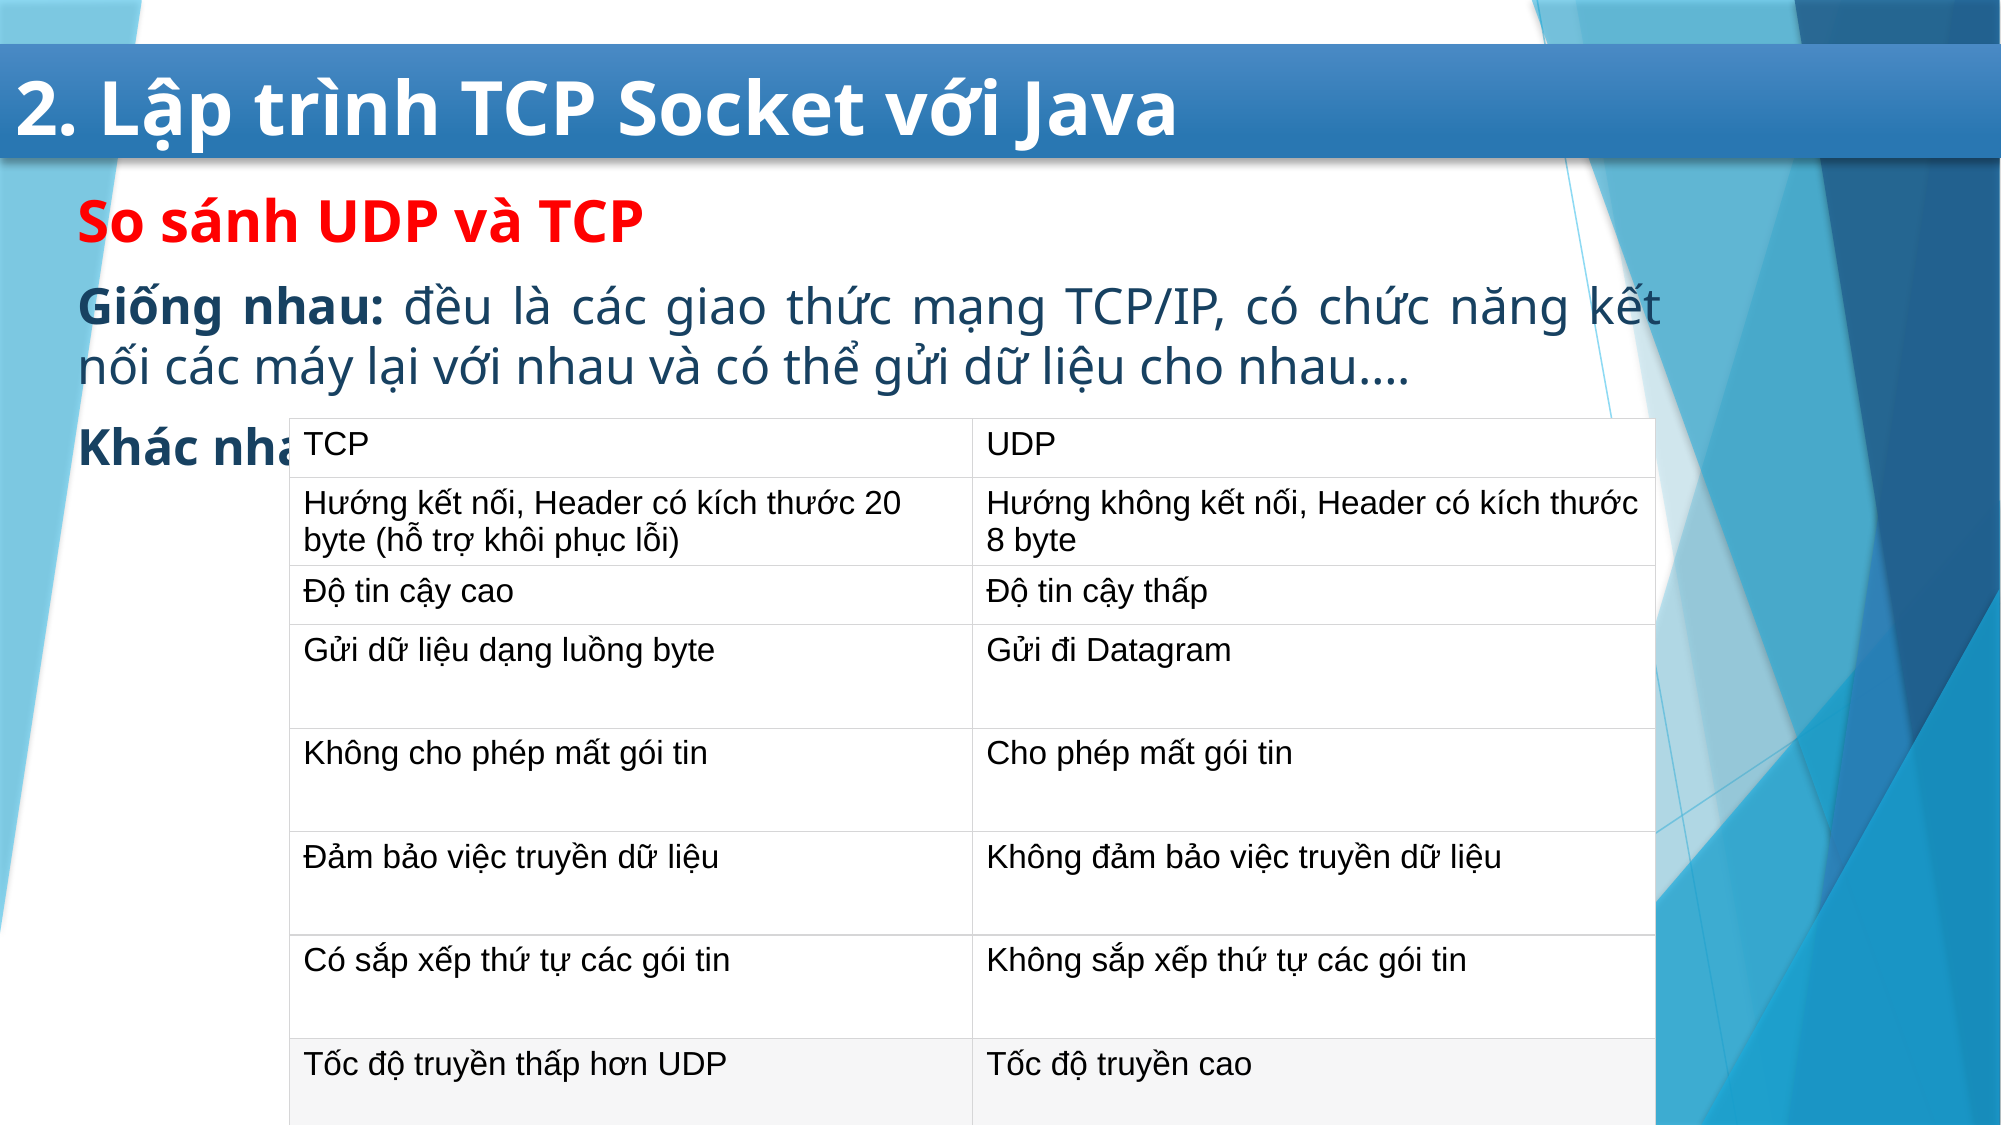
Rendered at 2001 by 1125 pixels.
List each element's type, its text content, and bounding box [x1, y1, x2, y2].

table_cell Tốc độ truyền thấp hơn UDP [290, 1039, 972, 1125]
subtitle So sánh UDP và TCP Giống nhau: đều là các giao thức mạng TCP/IP, có chức năng kết nối các máy lại với nhau và có thể gửi dữ liệu cho nhau…. Khác nhau: [62, 176, 1678, 502]
table_cell Tốc độ truyền cao [973, 1039, 1655, 1125]
table_cell Không cho phép mất gói tin [290, 729, 972, 831]
table_cell Có sắp xếp thứ tự các gói tin [290, 936, 972, 1038]
table_cell Không đảm bảo việc truyền dữ liệu [973, 832, 1655, 934]
table_cell Hướng không kết nối, Header có kích thước 8 byte [973, 478, 1655, 565]
table_header TCP [290, 419, 972, 477]
table_header UDP [973, 419, 1655, 477]
table_cell Gửi dữ liệu dạng luồng byte [290, 625, 972, 728]
table_cell Đảm bảo việc truyền dữ liệu [290, 832, 972, 934]
table_cell Độ tin cậy thấp [973, 566, 1655, 624]
table_cell Hướng kết nối, Header có kích thước 20 byte (hỗ trợ khôi phục lỗi) [290, 478, 972, 565]
title 2. Lập trình TCP Socket với Java [0, 44, 2000, 158]
table_cell Cho phép mất gói tin [973, 729, 1655, 831]
table_cell Không sắp xếp thứ tự các gói tin [973, 936, 1655, 1038]
table_cell Độ tin cậy cao [290, 566, 972, 624]
table_cell Gửi đi Datagram [973, 625, 1655, 728]
